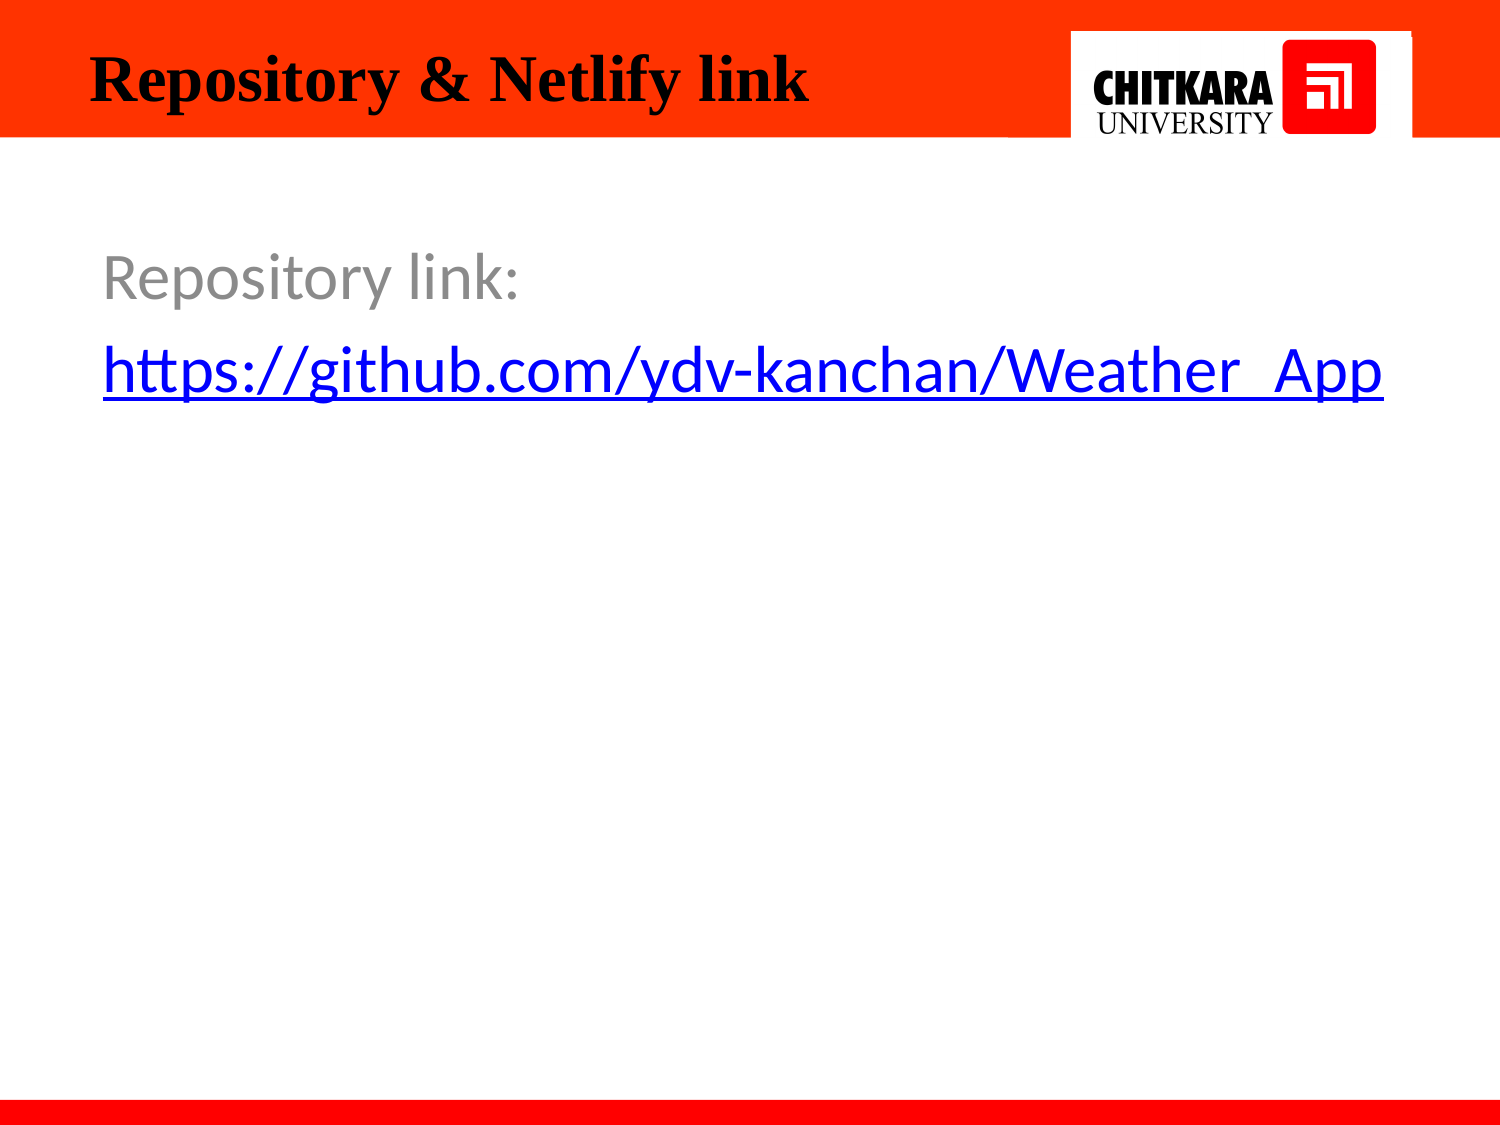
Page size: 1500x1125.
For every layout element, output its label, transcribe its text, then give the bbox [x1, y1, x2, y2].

title Repository & Netlify link [0, 0, 901, 151]
picture [1074, 37, 1391, 138]
subtitle Repository link: https://github.com/ydv-kanchan/Weather_App [87, 224, 1426, 1001]
